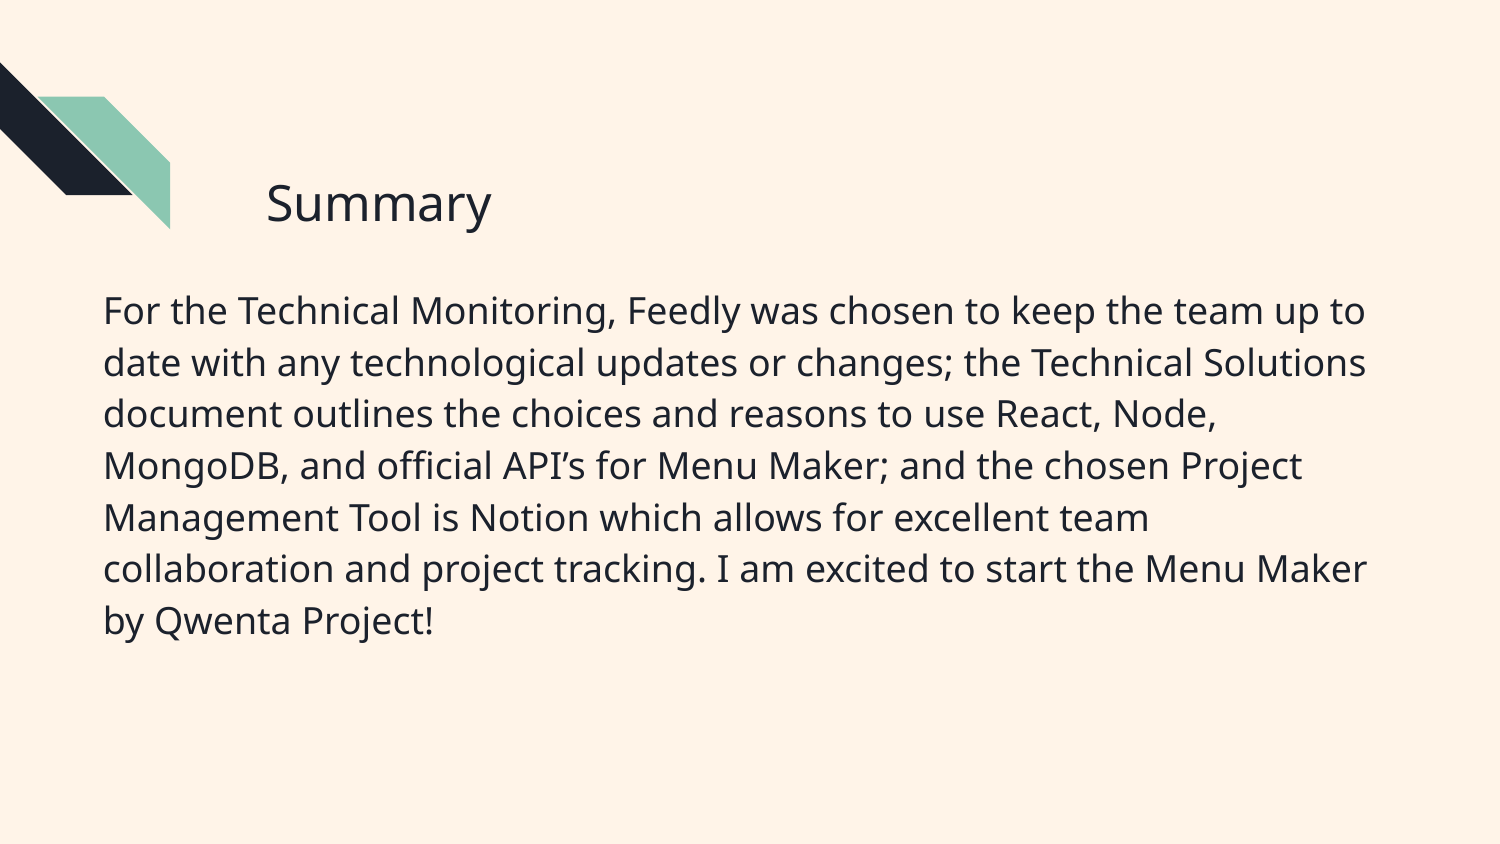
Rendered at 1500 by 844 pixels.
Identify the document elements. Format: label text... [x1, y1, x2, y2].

text_box For the Technical Monitoring, Feedly was chosen to keep the team up to date with any technological updates or changes; the Technical Solutions document outlines the choices and reasons to use React, Node, MongoDB, and official API’s for Menu Maker; and the chosen Project Management Tool is Notion which allows for excellent team collaboration and project tracking. I am excited to start the Menu Maker by Qwenta Project! [87, 265, 1401, 658]
subtitle Summary [251, 147, 639, 231]
